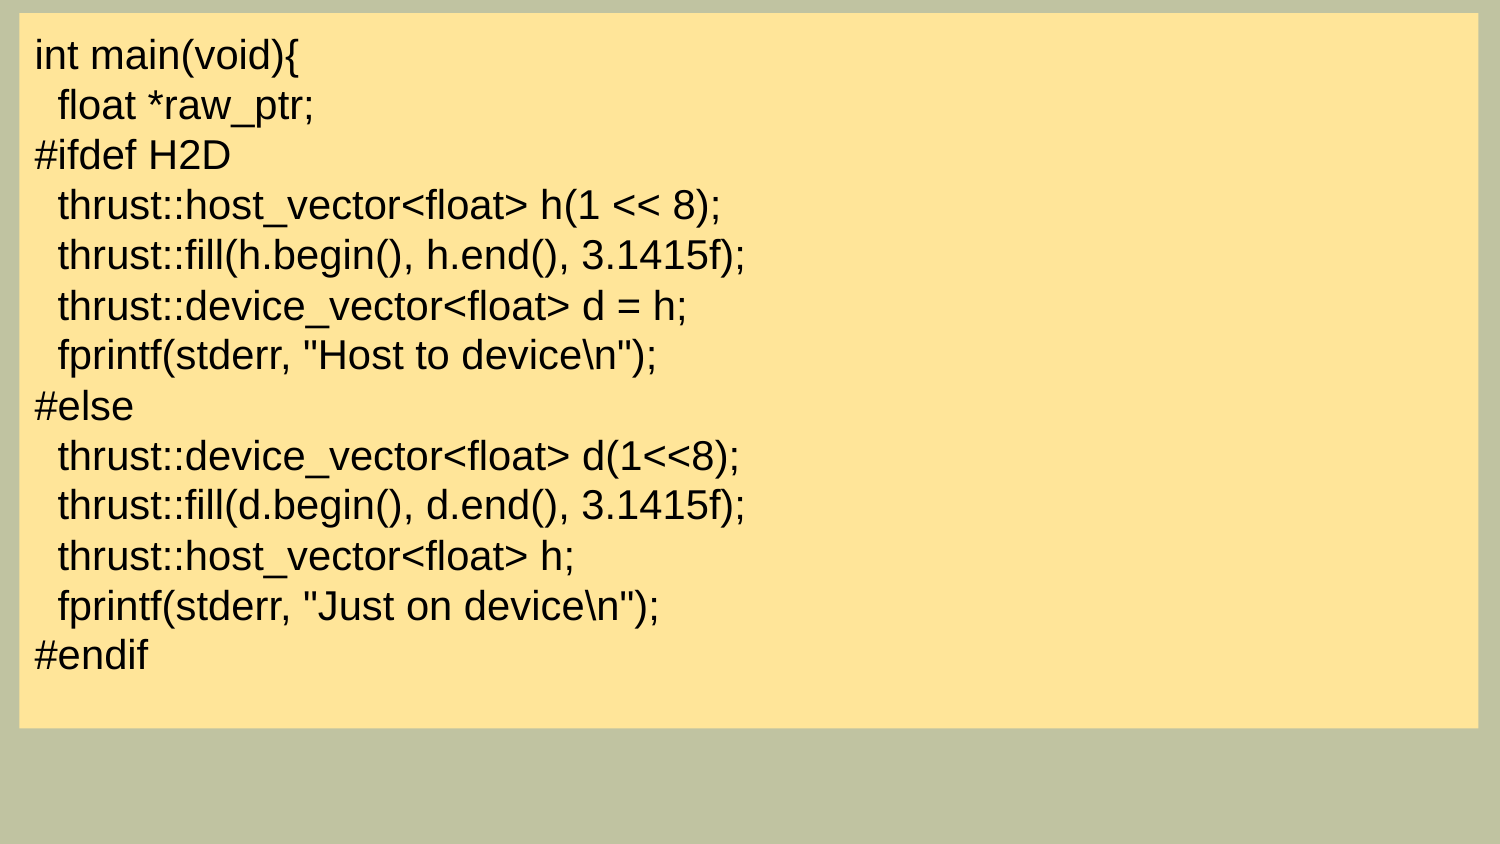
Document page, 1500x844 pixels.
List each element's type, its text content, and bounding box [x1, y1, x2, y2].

text_box int main(void){ float *raw_ptr; #ifdef H2D thrust::host_vector<float> h(1 << 8); thrust::fill(h.begin(), h.end(), 3.1415f); thrust::device_vector<float> d = h; fprintf(stderr, "Host to device\n"); #else thrust::device_vector<float> d(1<<8); thrust::fill(d.begin(), d.end(), 3.1415f); thrust::host_vector<float> h; fprintf(stderr, "Just on device\n"); #endif [19, 13, 1479, 729]
